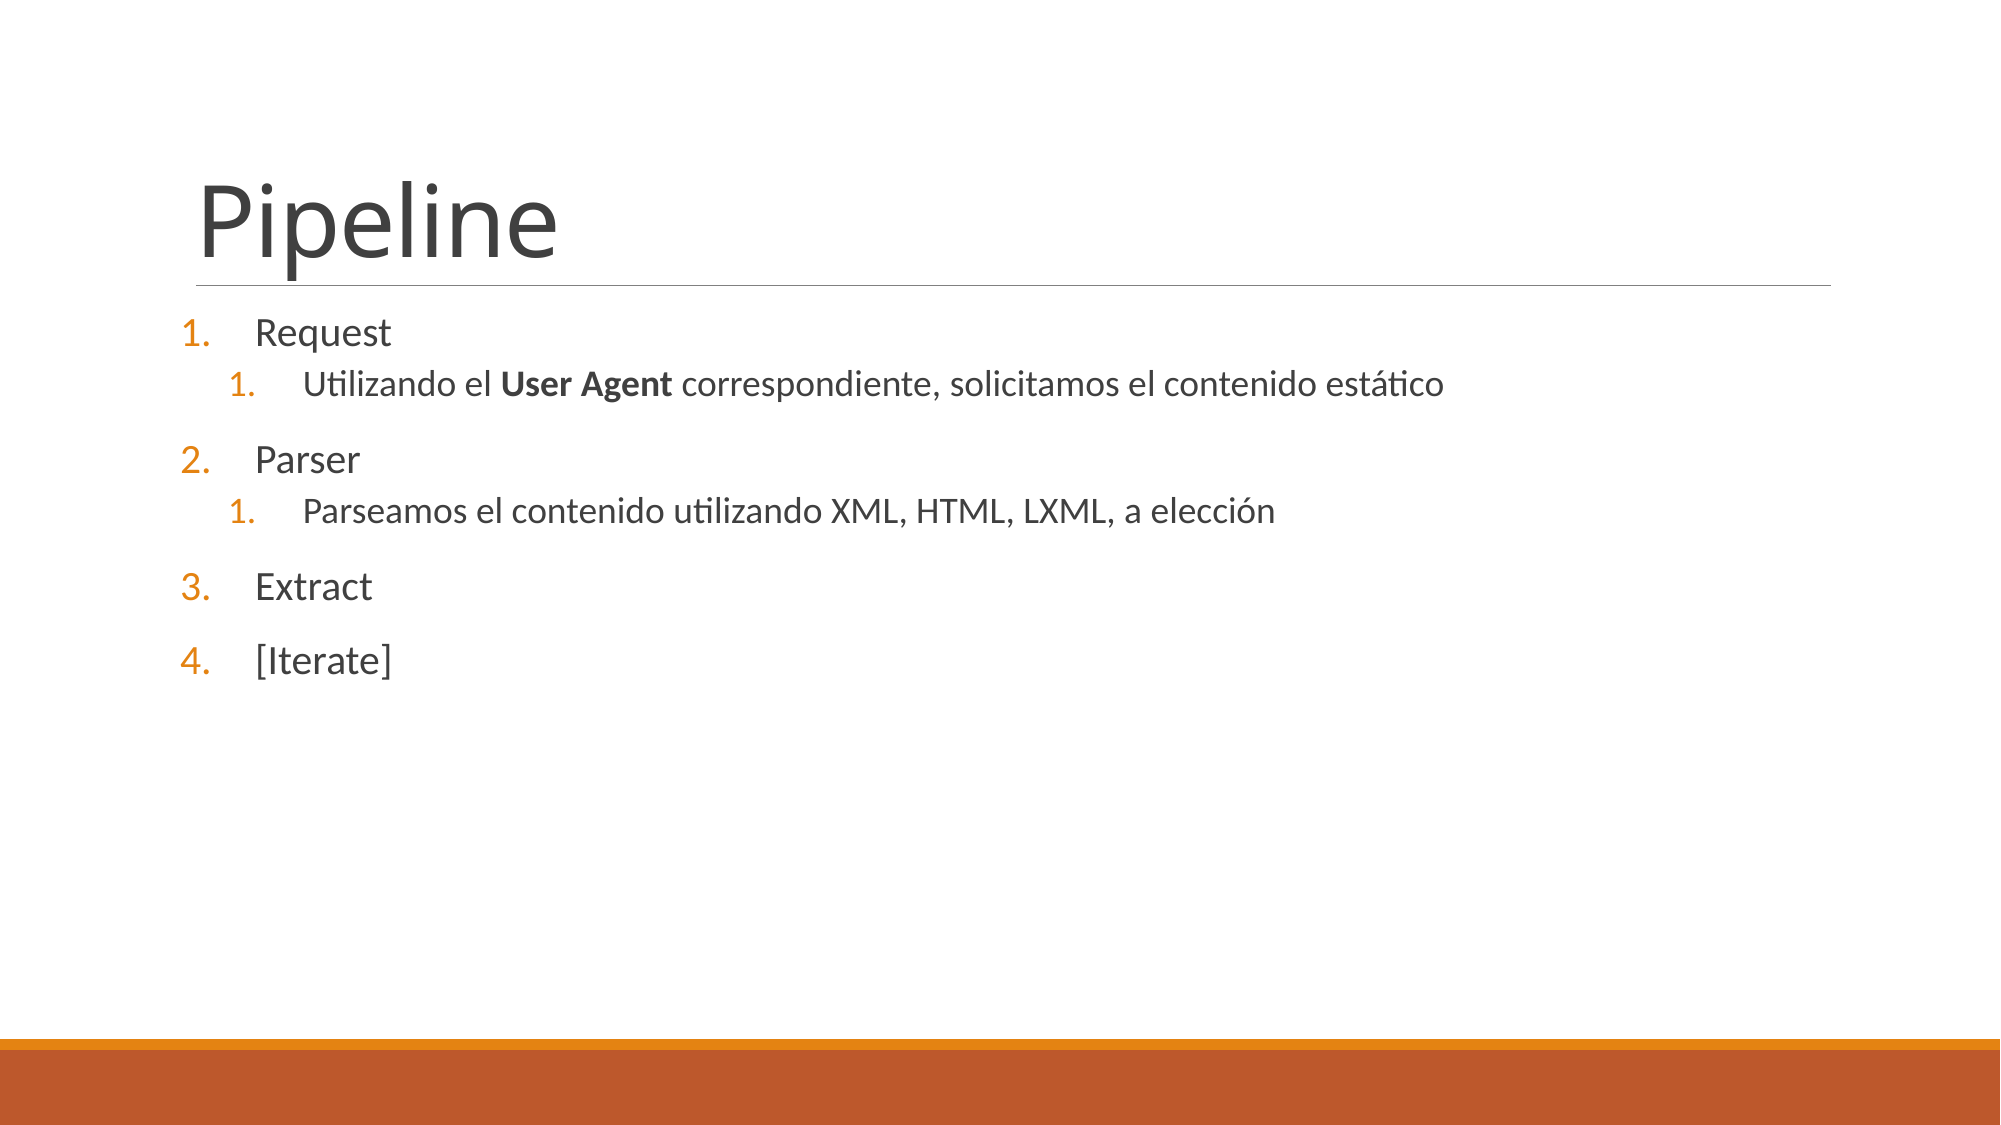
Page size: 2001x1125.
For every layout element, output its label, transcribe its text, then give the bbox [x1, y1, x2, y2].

list Request Utilizando el User Agent correspondiente, solicitamos el contenido estático Parser Parseamos el contenido utilizando XML, HTML, LXML, a elección Extract [Iterate] [180, 302, 1830, 963]
title Pipeline [180, 47, 1830, 285]
